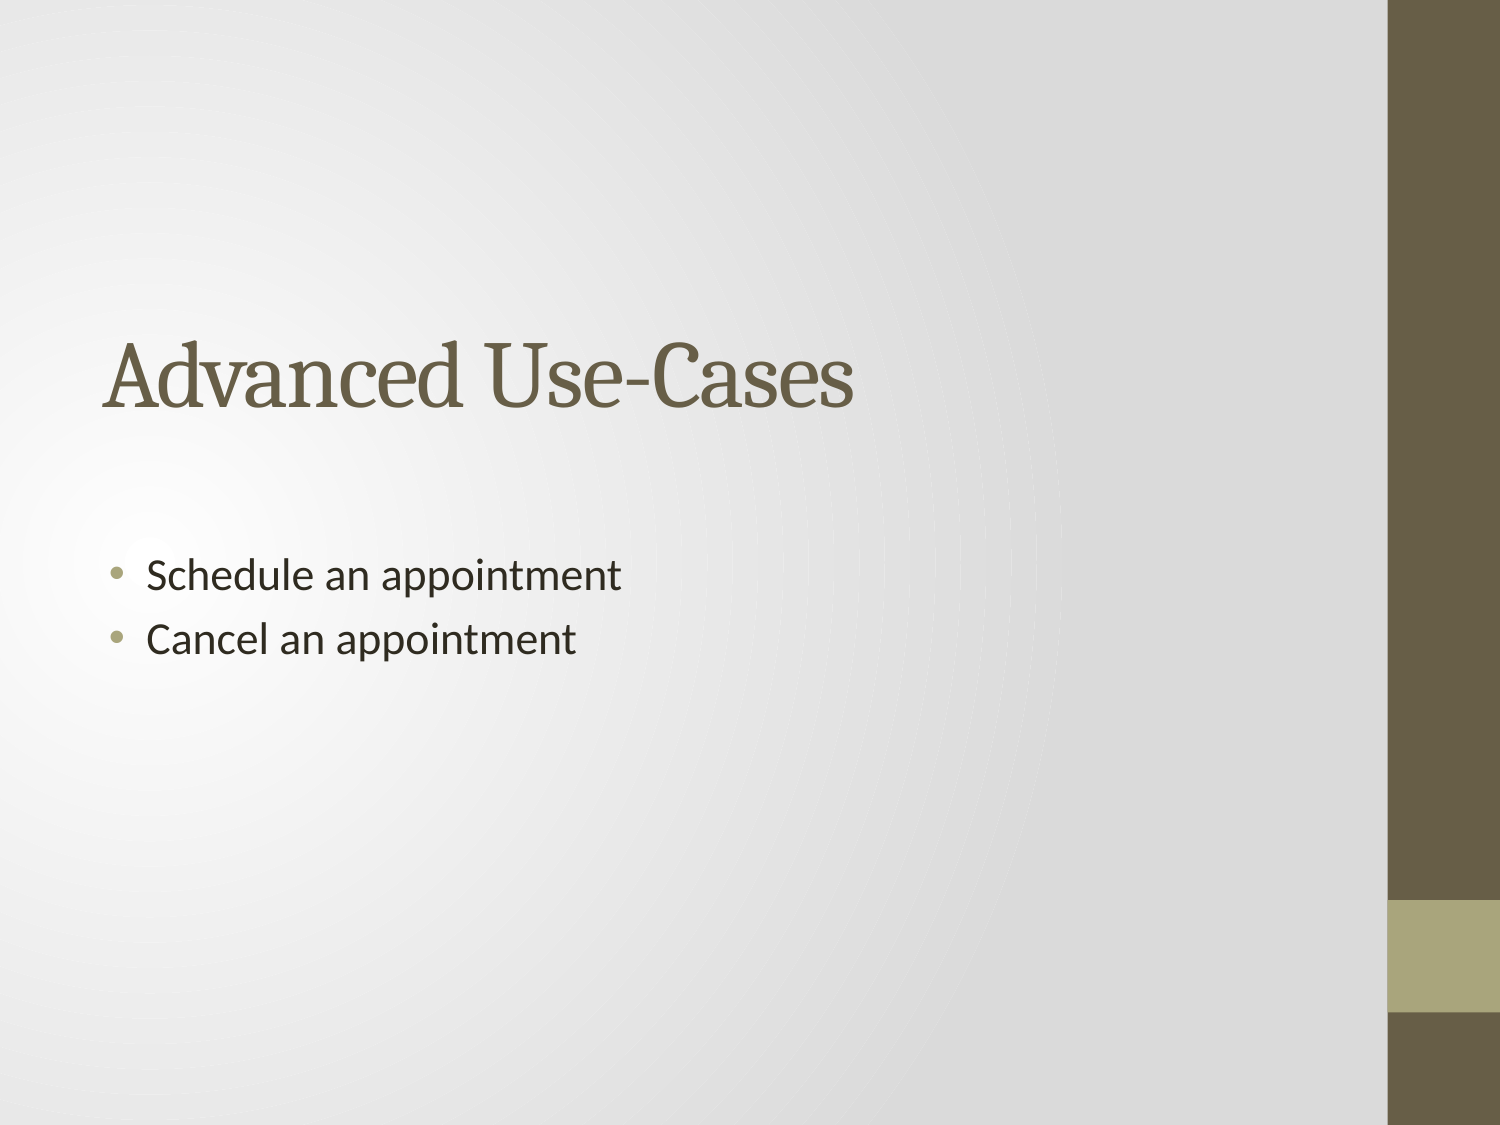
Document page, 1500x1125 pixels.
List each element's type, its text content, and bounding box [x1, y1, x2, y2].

title Advanced Use-Cases [87, 275, 1338, 463]
list Schedule an appointment Cancel an appointment [75, 537, 1325, 1050]
